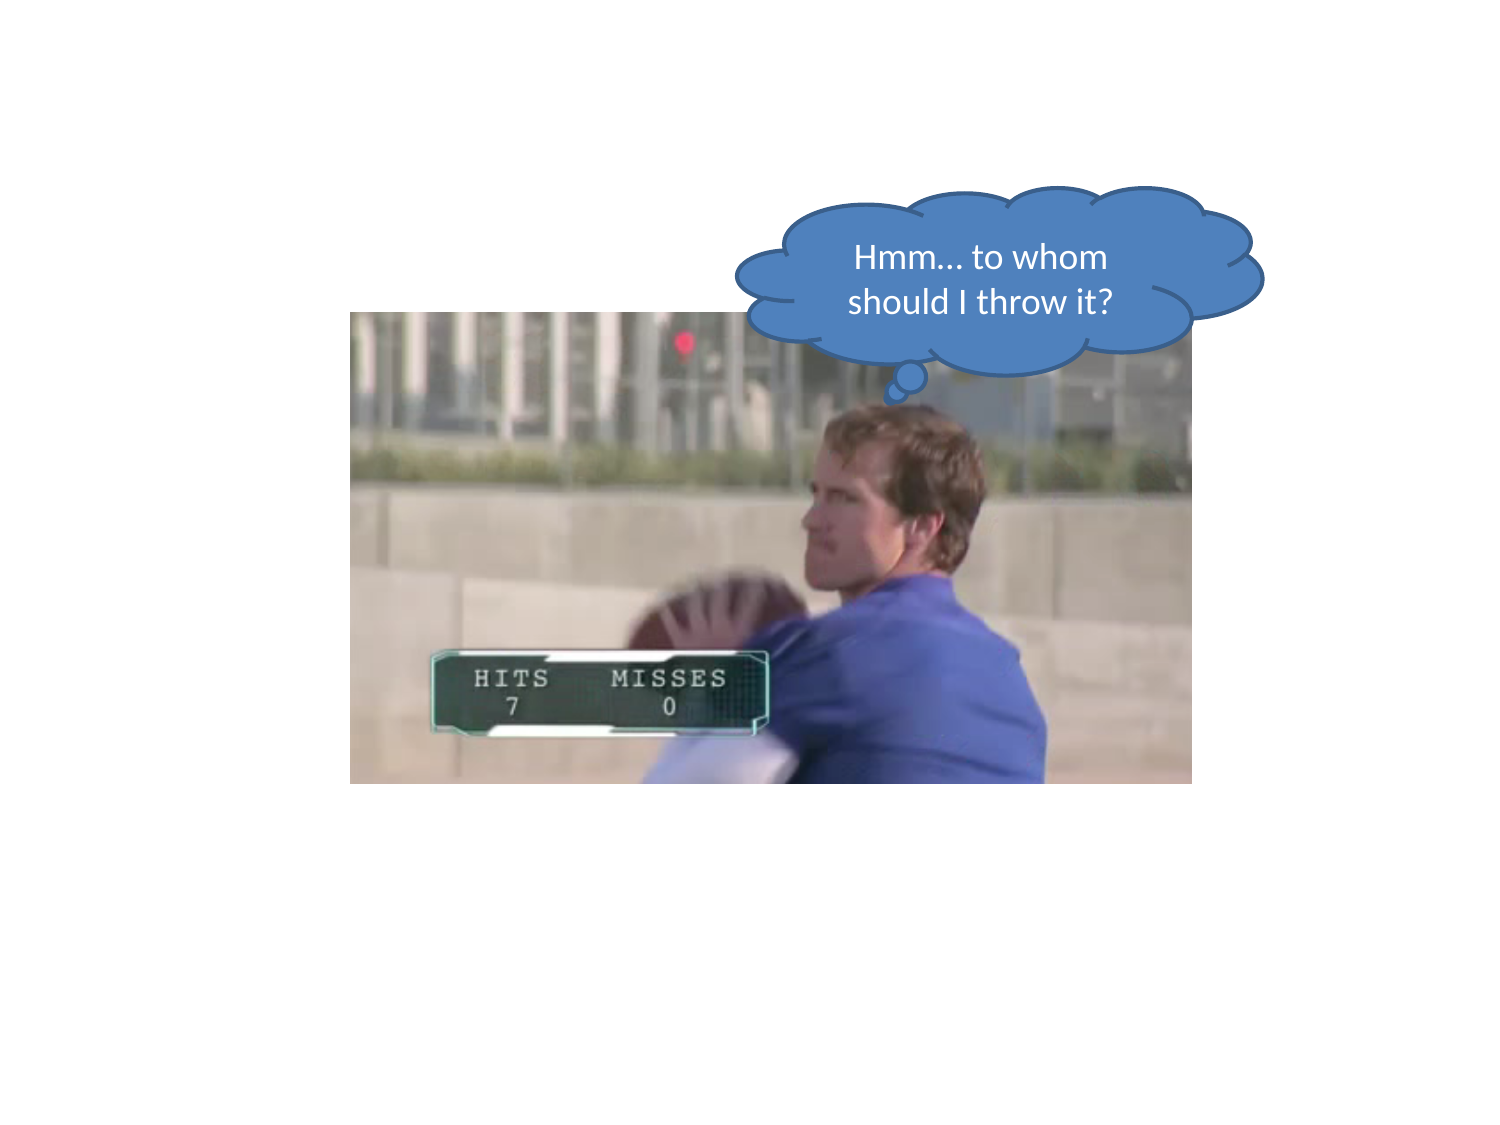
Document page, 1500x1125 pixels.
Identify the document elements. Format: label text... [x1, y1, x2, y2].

picture [349, 312, 1192, 784]
text_box Hmm… to whom should I throw it? [734, 185, 1265, 321]
